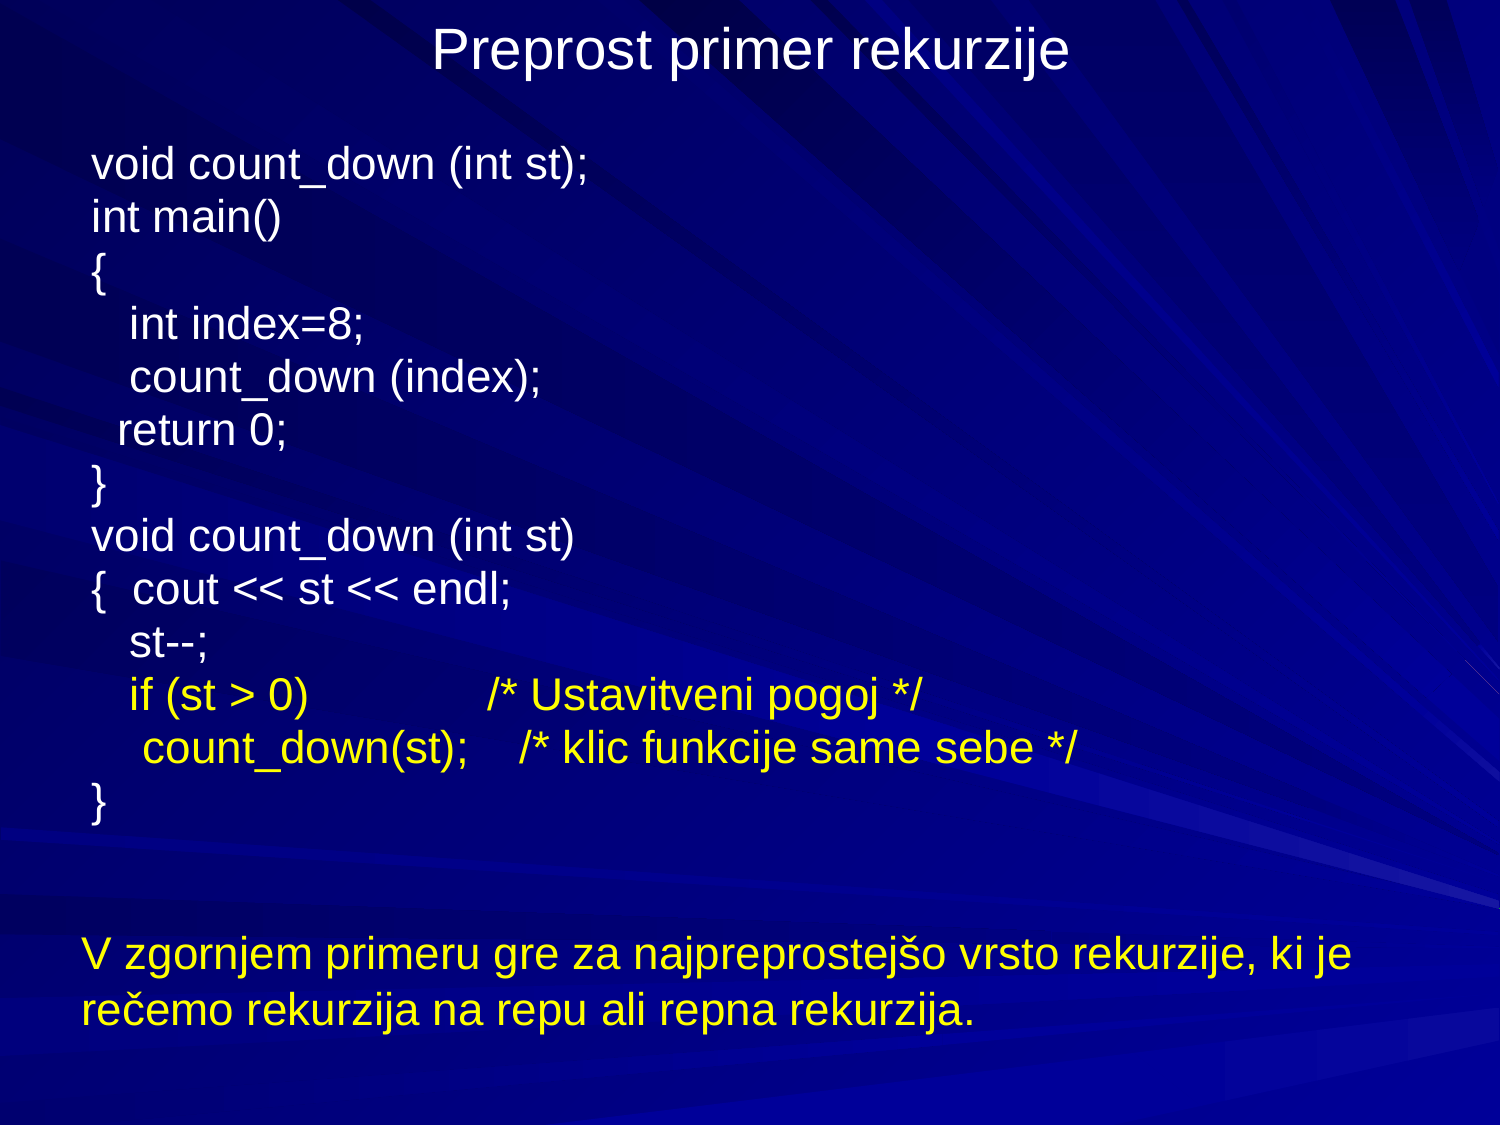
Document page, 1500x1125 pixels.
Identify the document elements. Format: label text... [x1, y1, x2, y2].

list void count_down (int st); int main() { int index=8; count_down (index); return 0; } void count_down (int st) { cout << st << endl; st--; if (st > 0) /* Ustavitveni pogoj */ count_down(st); /* klic funkcije same sebe */ } [76, 137, 1427, 905]
text_box V zgornjem primeru gre za najpreprostejšo vrsto rekurzije, ki je rečemo rekurzija na repu ali repna rekurzija. [66, 916, 1437, 1042]
title Preprost primer rekurzije [76, 0, 1427, 92]
